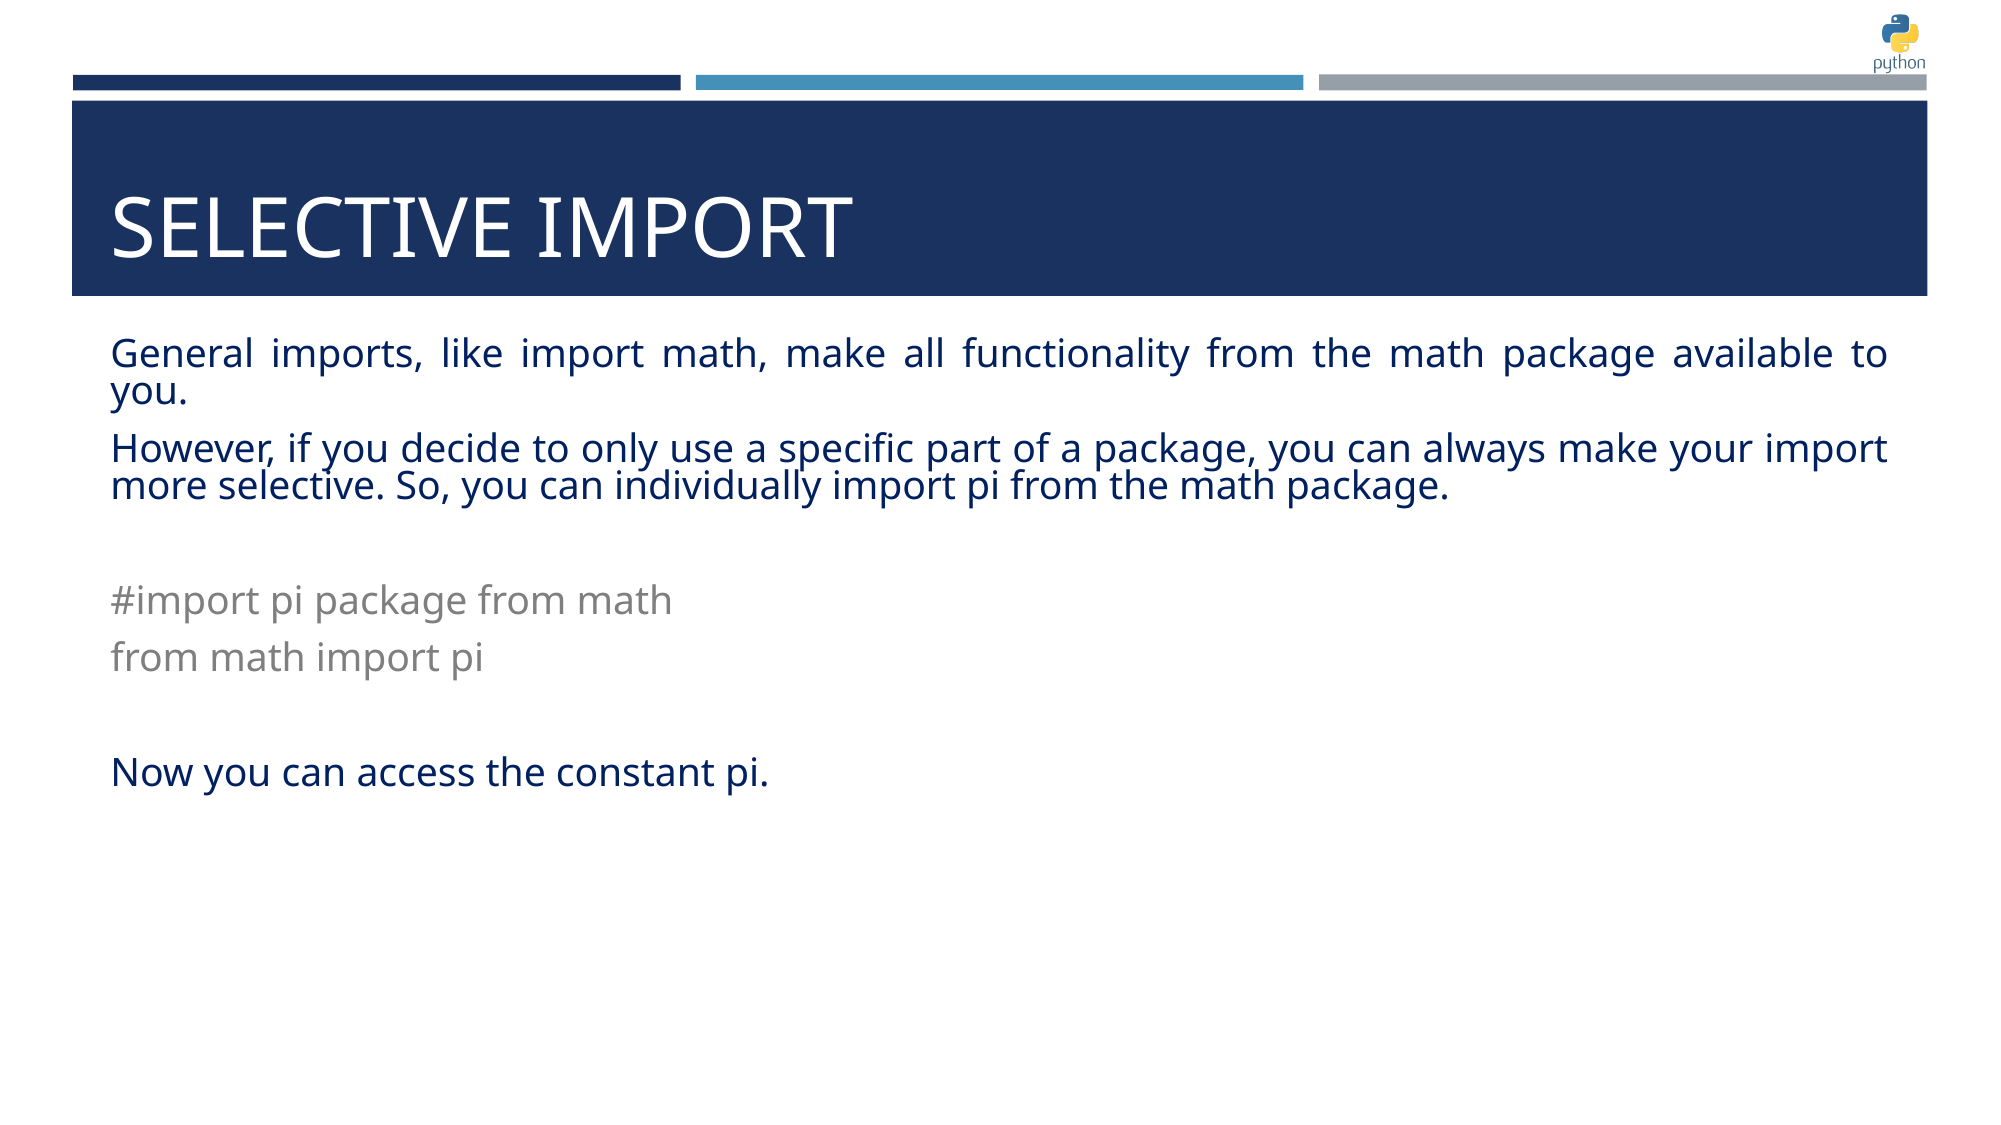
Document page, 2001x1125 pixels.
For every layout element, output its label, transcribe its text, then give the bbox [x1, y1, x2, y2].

title SELECTIVE IMPORT [95, 155, 1905, 282]
list General imports, like import math, make all functionality from the math package available to you. However, if you decide to only use a specific part of a package, you can always make your import more selective. So, you can individually import pi from the math package. #import pi package from math from math import pi Now you can access the constant pi. [95, 328, 1905, 803]
picture [1836, 13, 1963, 76]
